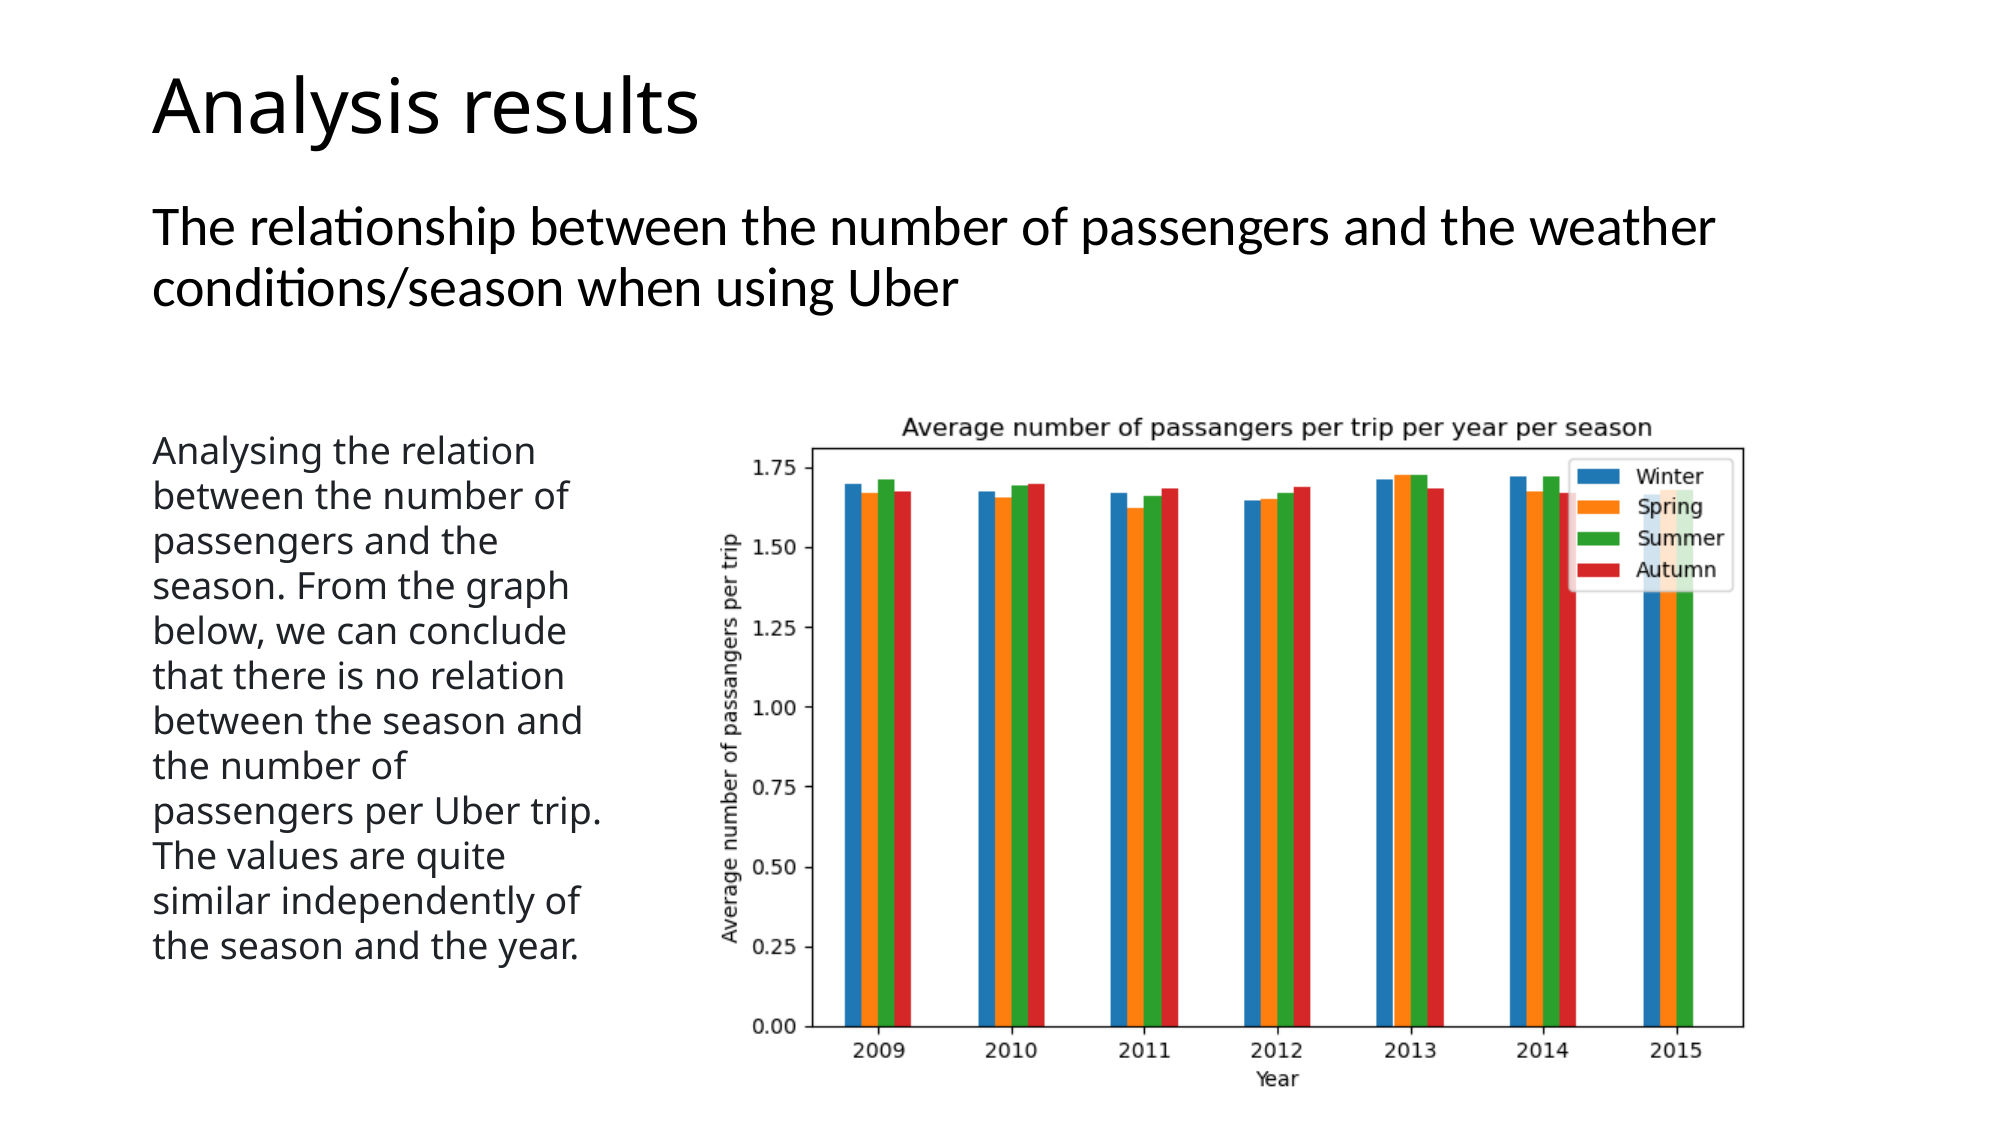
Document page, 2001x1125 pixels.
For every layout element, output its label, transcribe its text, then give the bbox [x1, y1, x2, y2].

title Analysis results [137, 59, 1863, 158]
text_box Analysing the relation between the number of passengers and the season. From the graph below, we can conclude that there is no relation between the season and the number of passengers per Uber trip. The values are quite similar independently of the season and the year. [137, 420, 629, 975]
list The relationship between the number of passengers and the weather conditions/season when using Uber [137, 189, 1863, 327]
picture [662, 358, 1863, 1109]
